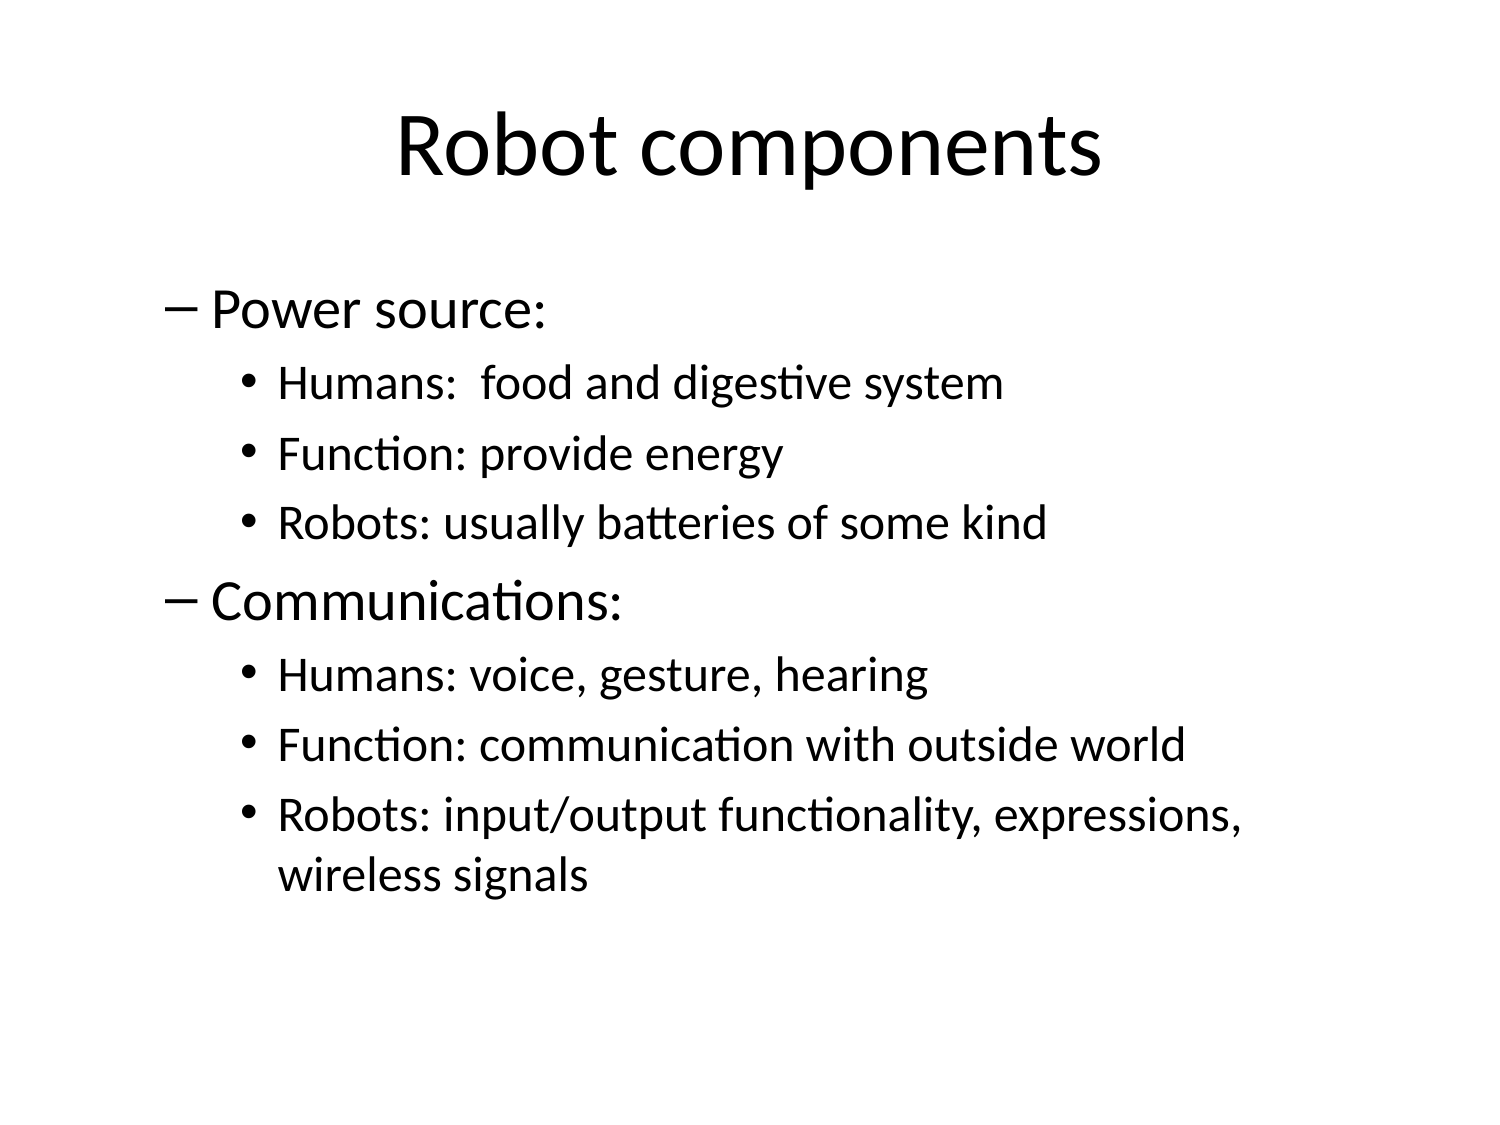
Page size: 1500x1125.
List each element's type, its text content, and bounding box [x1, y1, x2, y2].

title Robot components [75, 45, 1425, 233]
list Power source: Humans: food and digestive system Function: provide energy Robots: usually batteries of some kind Communications: Humans: voice, gesture, hearing Function: communication with outside world Robots: input/output functionality, expressions, wireless signals [75, 262, 1425, 1005]
